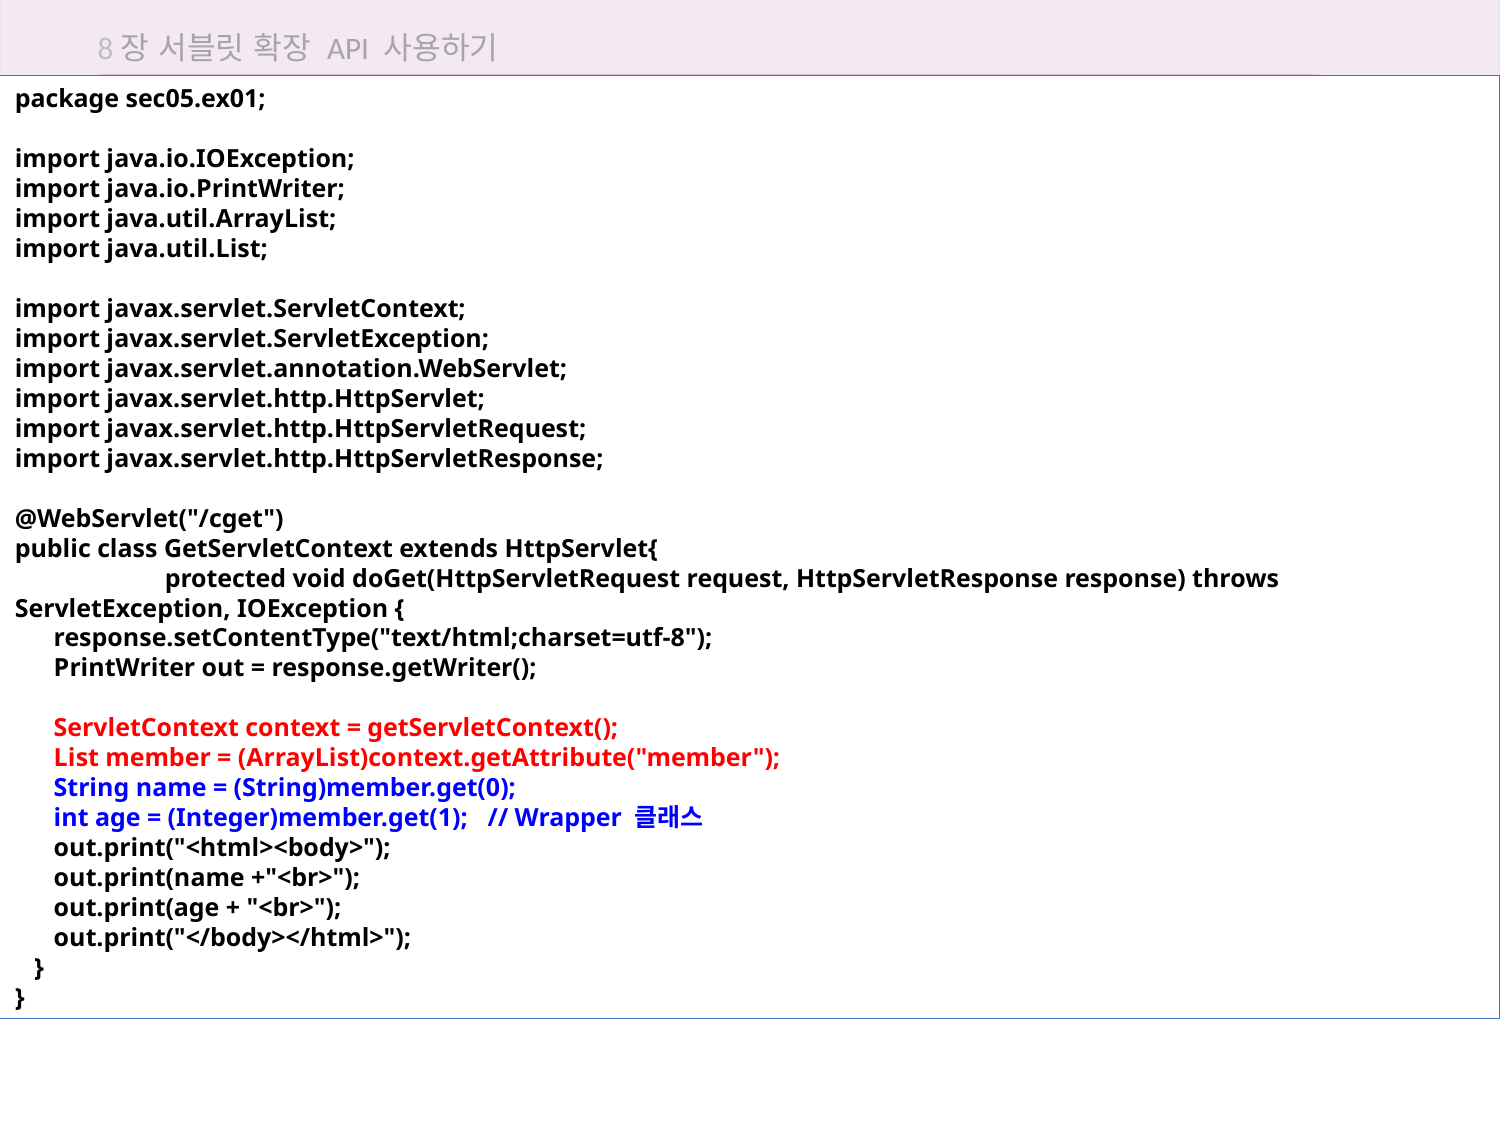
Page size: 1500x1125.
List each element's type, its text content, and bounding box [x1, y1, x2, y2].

text_box package sec05.ex01; import java.io.IOException; import java.io.PrintWriter; import java.util.ArrayList; import java.util.List; import javax.servlet.ServletContext; import javax.servlet.ServletException; import javax.servlet.annotation.WebServlet; import javax.servlet.http.HttpServlet; import javax.servlet.http.HttpServletRequest; import javax.servlet.http.HttpServletResponse; @WebServlet("/cget") public class GetServletContext extends HttpServlet{ protected void doGet(HttpServletRequest request, HttpServletResponse response) throws ServletException, IOException { response.setContentType("text/html;charset=utf-8"); PrintWriter out = response.getWriter(); ServletContext context = getServletContext(); List member = (ArrayList)context.getAttribute("member"); String name = (String)member.get(0); int age = (Integer)member.get(1); // Wrapper 클래스 out.print("<html><body>"); out.print(name +"<br>"); out.print(age + "<br>"); out.print("</body></html>"); } } [0, 75, 1500, 1019]
text_box 8장 서블릿 확장 API 사용하기 [82, 0, 1133, 74]
picture [0, 0, 1500, 75]
picture [0, 1019, 1500, 1125]
